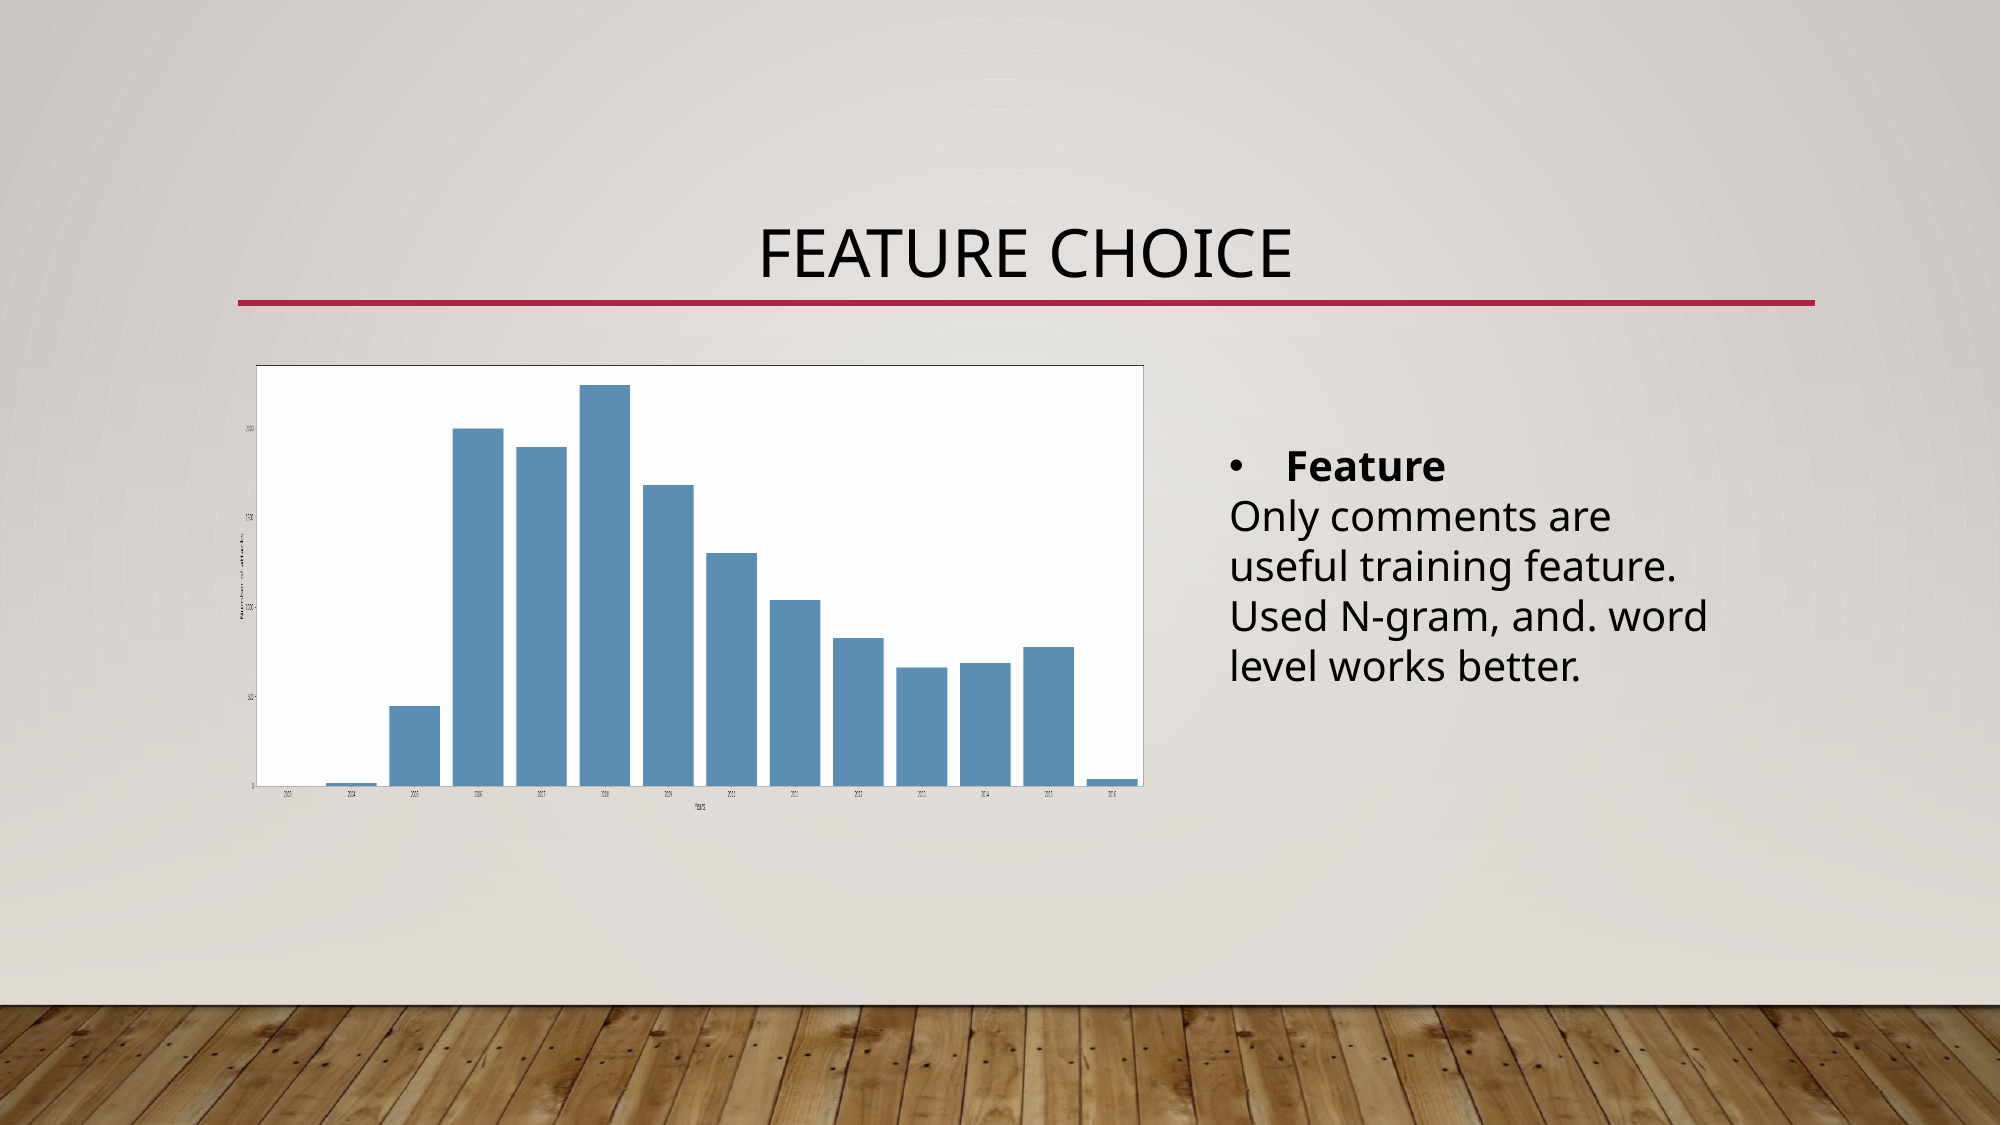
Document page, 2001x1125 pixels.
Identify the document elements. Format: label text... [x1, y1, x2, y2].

picture [0, 1005, 2000, 1125]
title Feature choice [238, 212, 1814, 305]
text_box Feature Only comments are useful training feature. Used N-gram, and. word level works better. [1214, 432, 1725, 748]
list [237, 357, 1147, 817]
